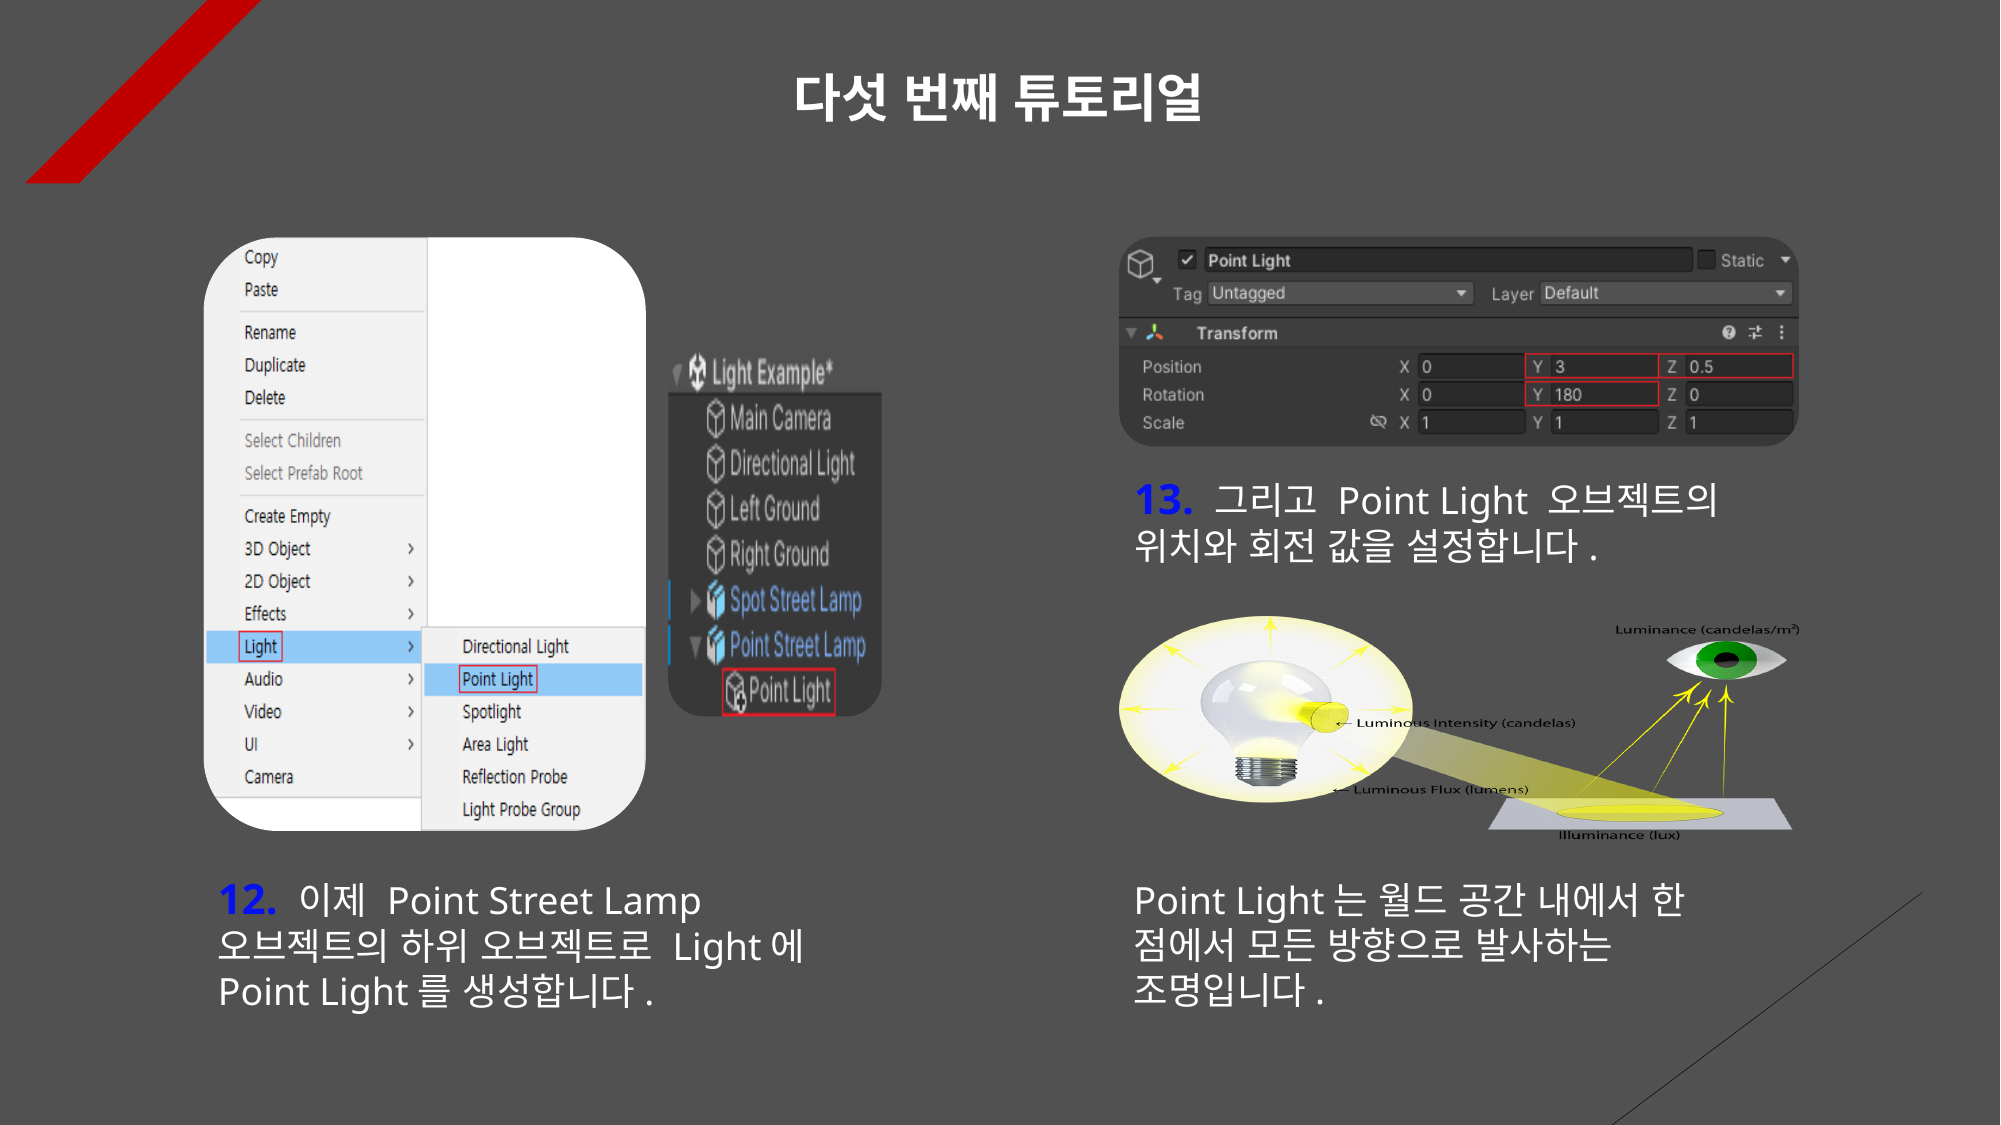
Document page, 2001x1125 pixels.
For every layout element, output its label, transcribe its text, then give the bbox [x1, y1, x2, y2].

text_box 다섯 번째 튜토리얼 [736, 58, 1263, 136]
picture [203, 237, 646, 831]
picture [1119, 616, 1799, 840]
picture [668, 351, 882, 717]
text_box Point Light는 월드 공간 내에서 한 점에서 모든 방향으로 발사하는 조명입니다. [1119, 869, 1801, 1020]
picture [1119, 236, 1799, 447]
text_box 13. 그리고 Point Light 오브젝트의 위치와 회전 값을 설정합니다. [1119, 465, 1798, 576]
text_box 12. 이제 Point Street Lamp 오브젝트의 하위 오브젝트로 Light에 Point Light를 생성합니다. [203, 865, 885, 1021]
